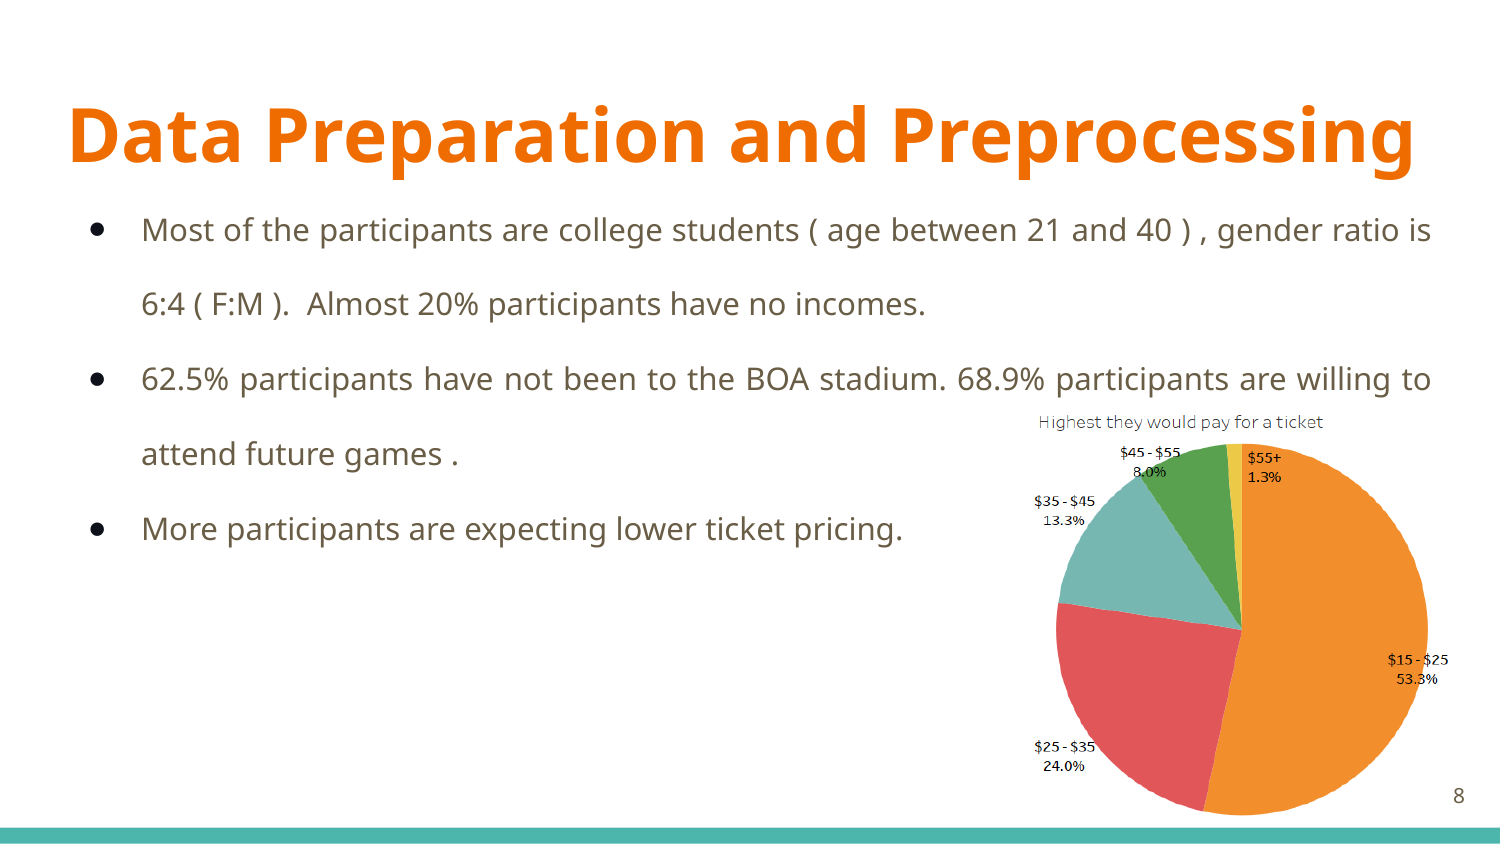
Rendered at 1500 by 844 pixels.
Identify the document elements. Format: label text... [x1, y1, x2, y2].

list Most of the participants are college students ( age between 21 and 40 ) , gender ratio is 6:4 ( F:M ). Almost 20% participants have no incomes. 62.5% participants have not been to the BOA stadium. 68.9% participants are willing to attend future games . More participants are expecting lower ticket pricing. [51, 119, 1449, 662]
slide_number 8 [1389, 764, 1480, 830]
title Data Preparation and Preprocessing [51, 72, 1449, 119]
picture [1033, 402, 1450, 819]
